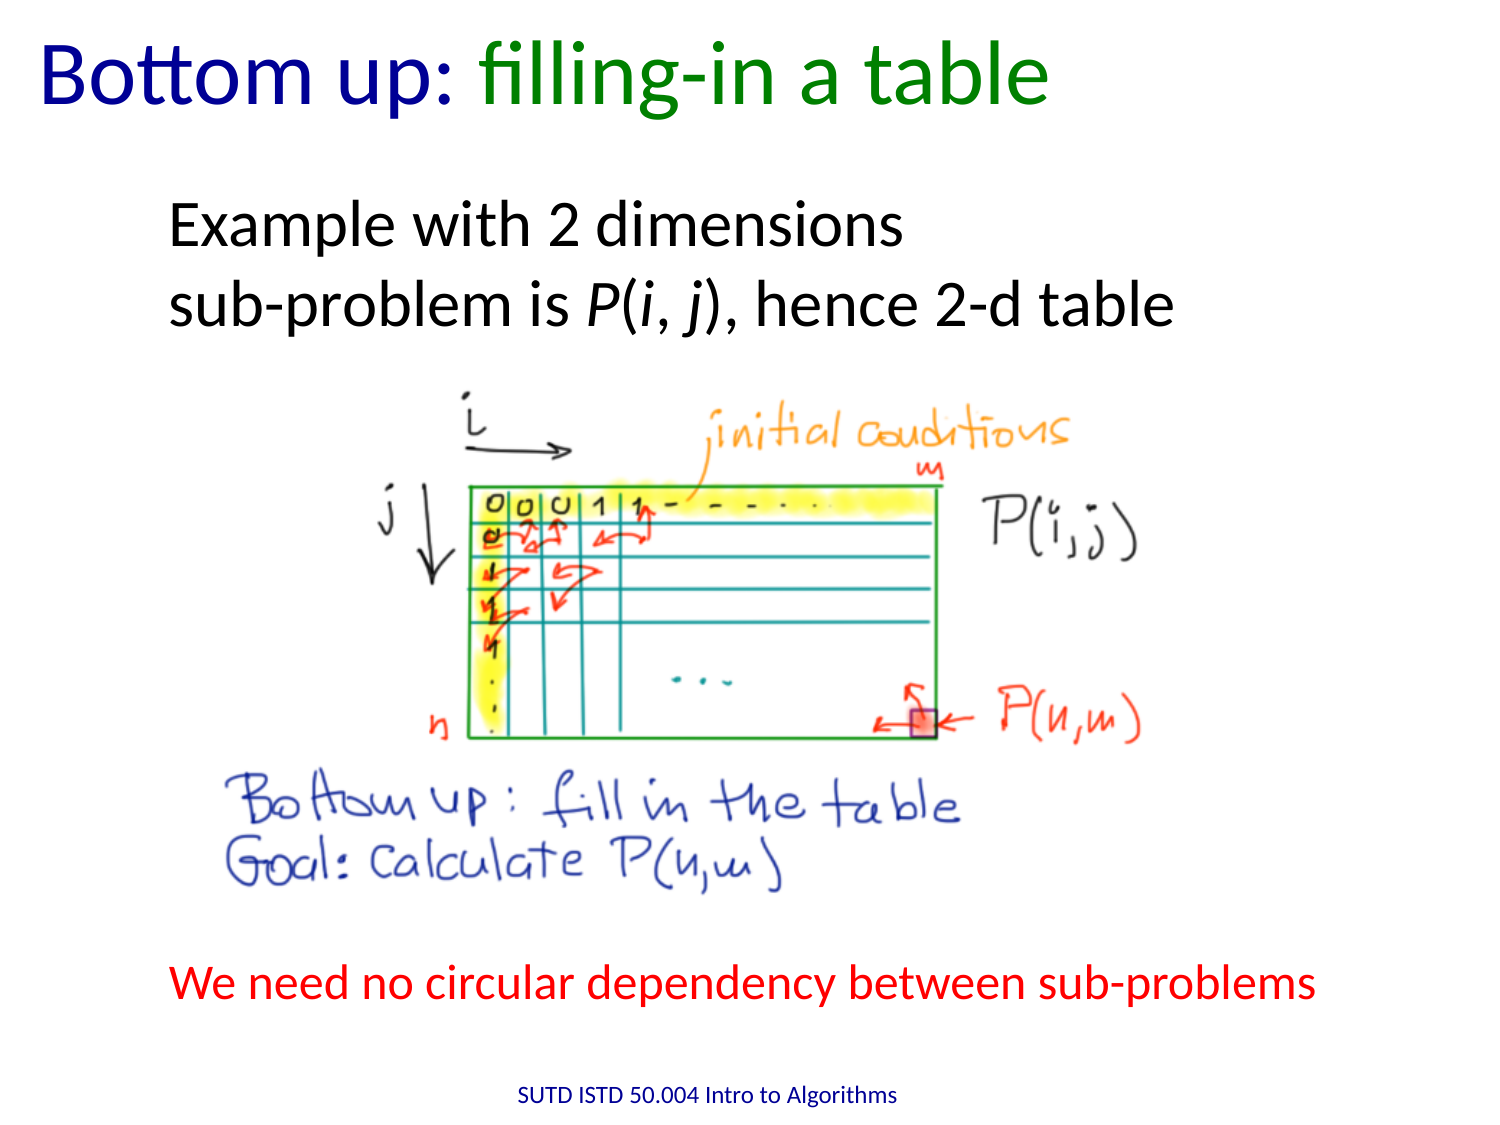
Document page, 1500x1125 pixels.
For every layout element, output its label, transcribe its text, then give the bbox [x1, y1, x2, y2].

text_box We need no circular dependency between sub-problems [154, 942, 1333, 1017]
footer SUTD ISTD 50.004 Intro to Algorithms [473, 1063, 949, 1123]
title Bottom up: filling-in a table [23, 4, 1374, 132]
text_box Example with 2 dimensions sub-problem is P(i, j), hence 2-d table [153, 172, 1192, 348]
picture [182, 373, 1156, 906]
